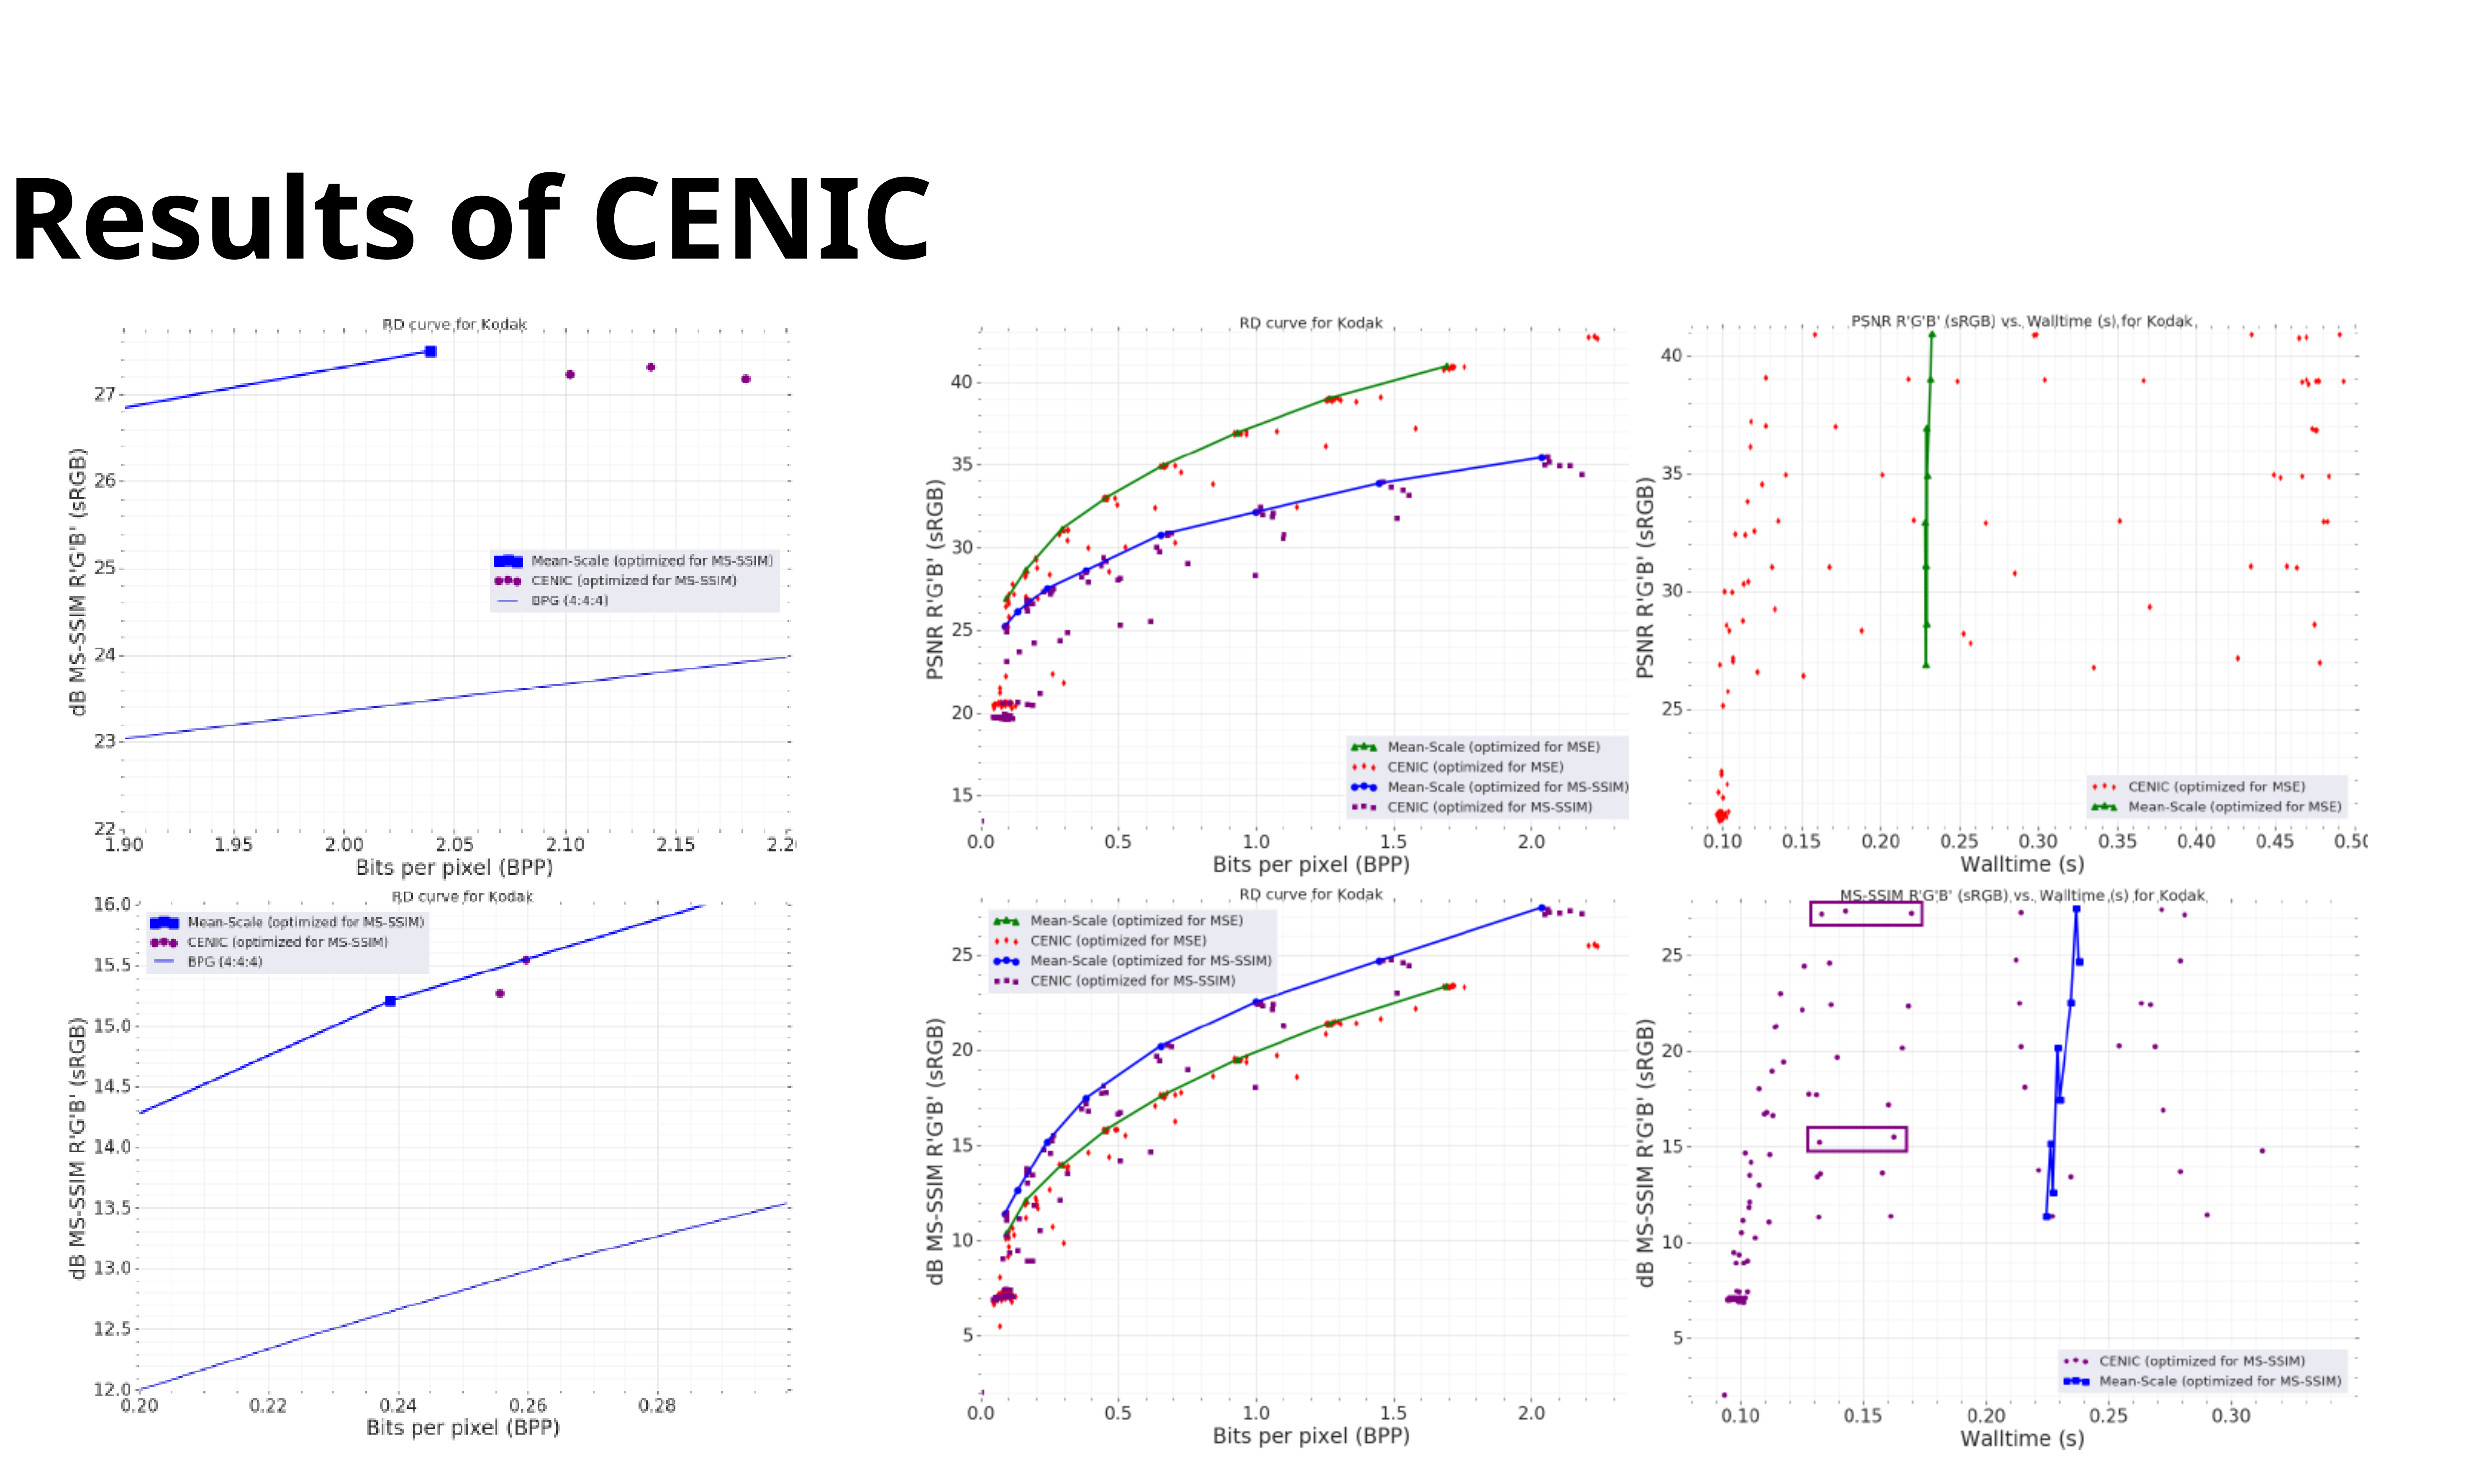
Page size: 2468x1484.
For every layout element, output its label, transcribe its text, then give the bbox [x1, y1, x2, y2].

text_box Results of CENIC [0, 79, 2299, 366]
picture [922, 310, 2368, 1450]
picture [57, 310, 797, 1450]
